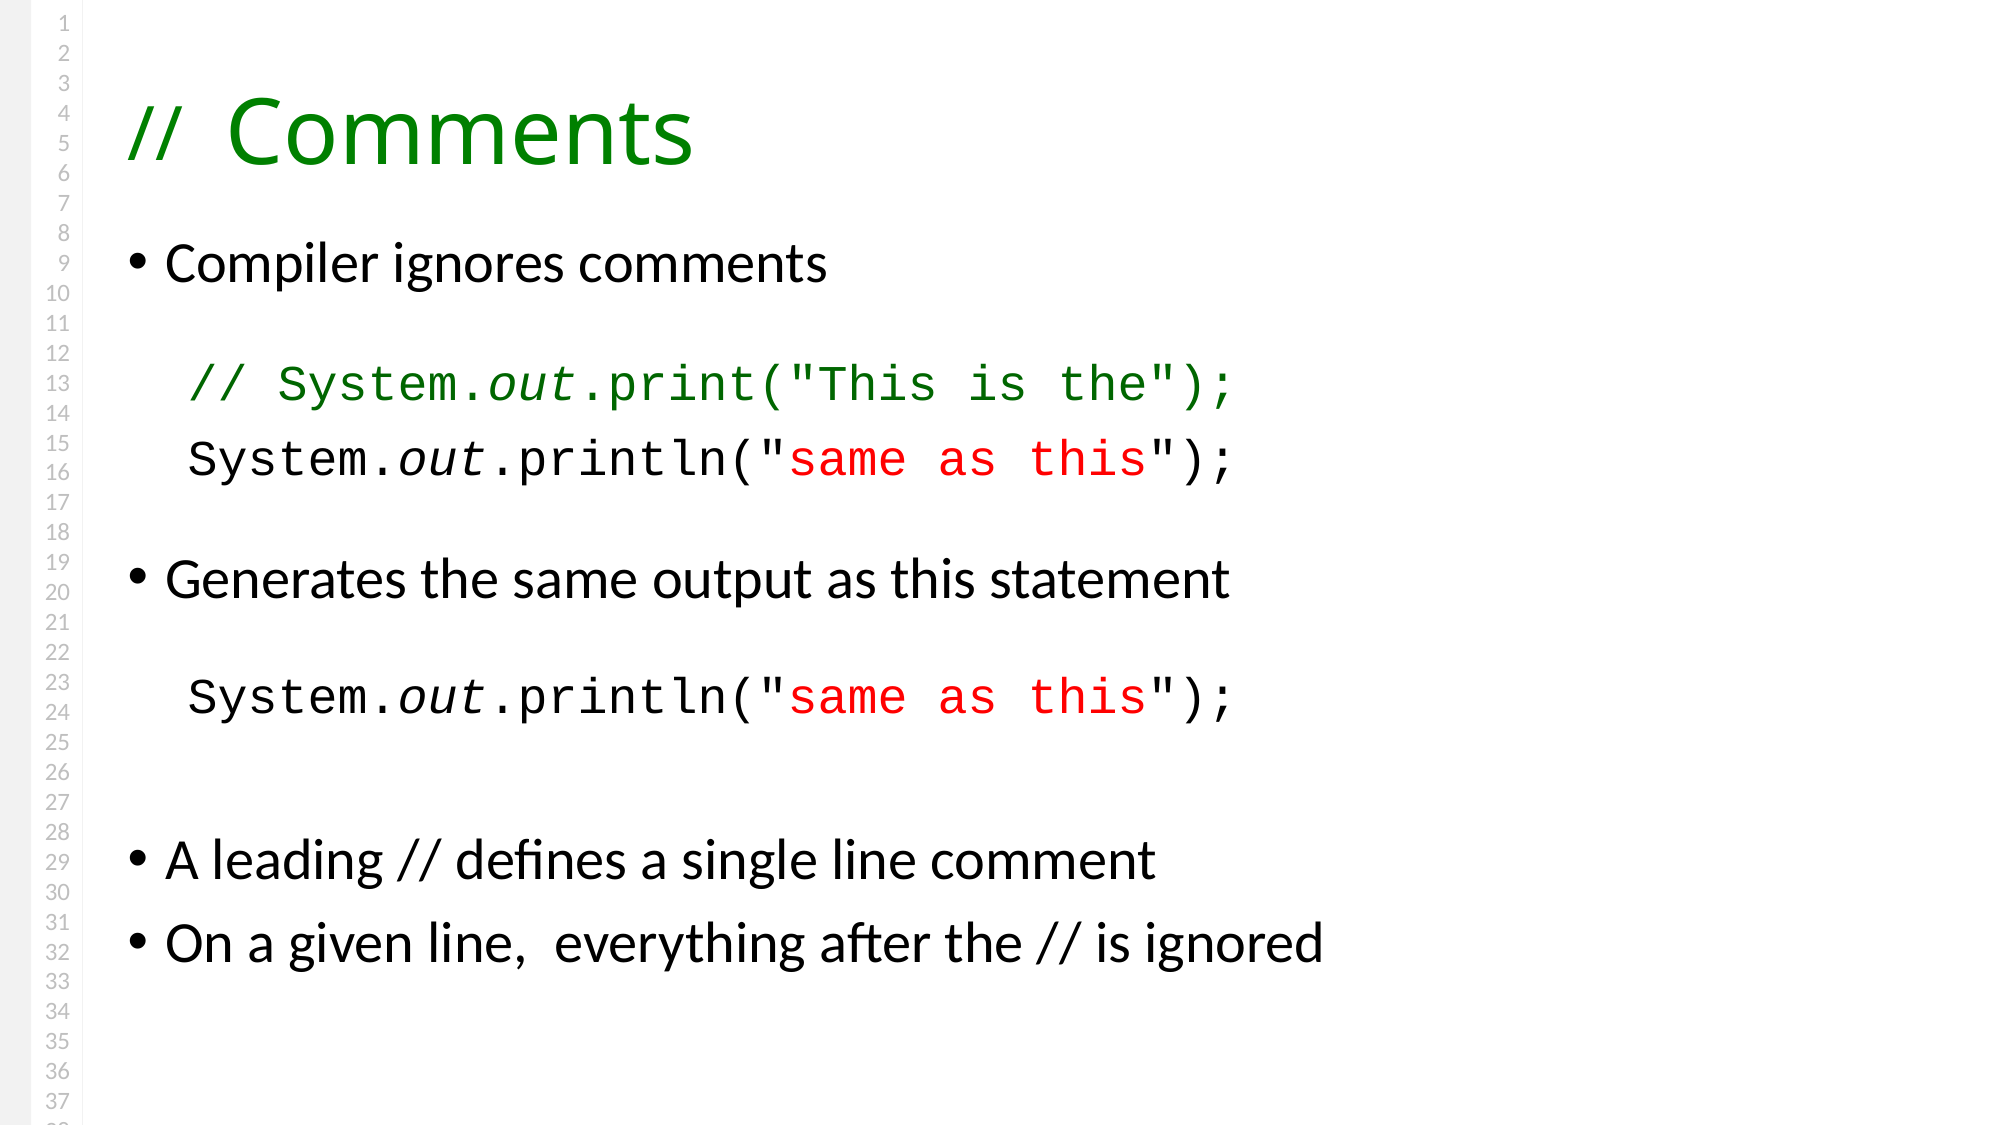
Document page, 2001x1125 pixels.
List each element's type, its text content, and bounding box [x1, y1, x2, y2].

list Compiler ignores comments // System.out.print("This is the"); System.out.println("same as this"); Generates the same output as this statement System.out.println("same as this"); A leading // defines a single line comment On a given line, everything after the // is ignored [112, 224, 1913, 1013]
title Comments [210, 59, 1913, 210]
